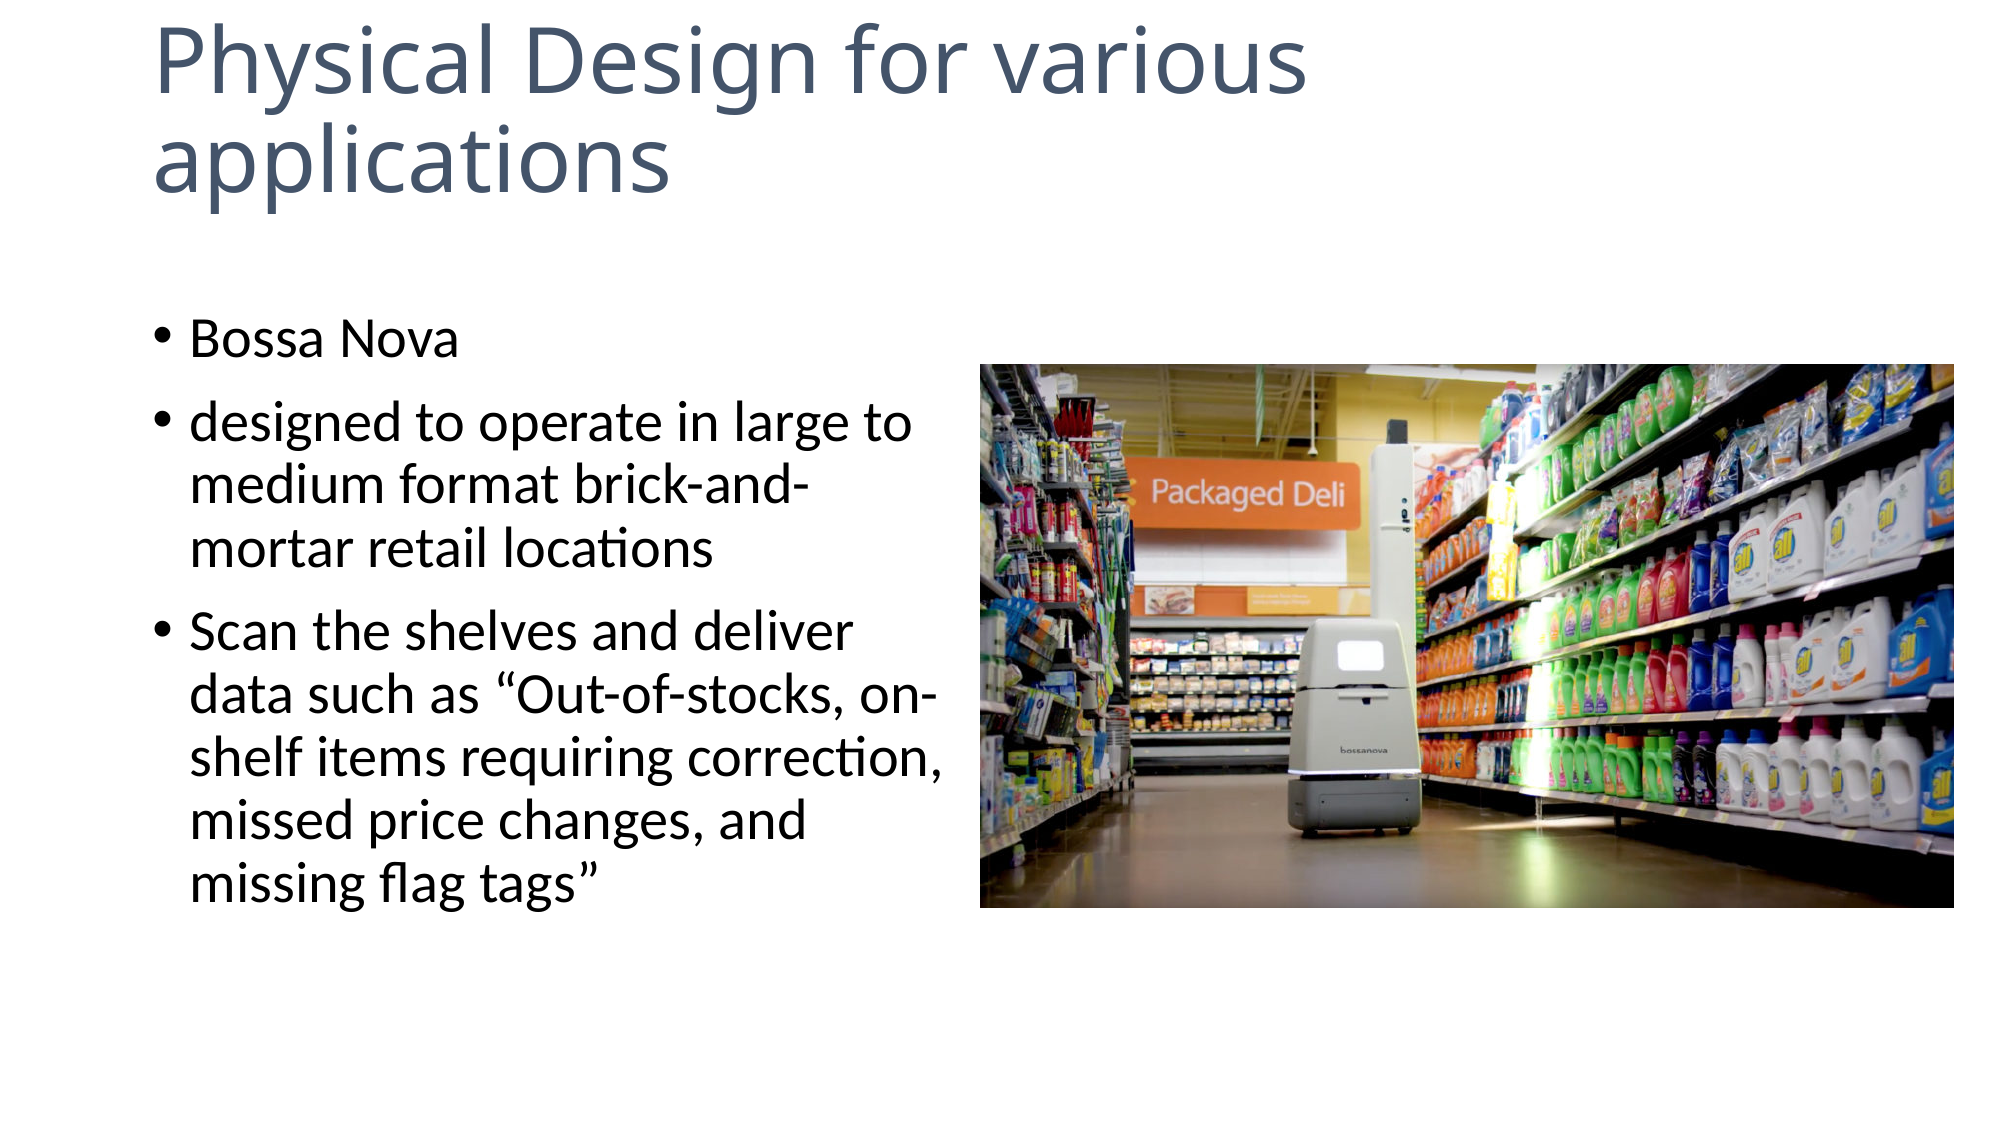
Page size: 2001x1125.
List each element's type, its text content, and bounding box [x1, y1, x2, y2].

title Physical Design for various applications [137, 59, 1863, 278]
picture [980, 364, 1954, 908]
list Bossa Nova designed to operate in large to medium format brick-and-mortar retail locations Scan the shelves and deliver data such as “Out-of-stocks, on-shelf items requiring correction, missed price changes, and missing flag tags” [137, 299, 981, 1014]
